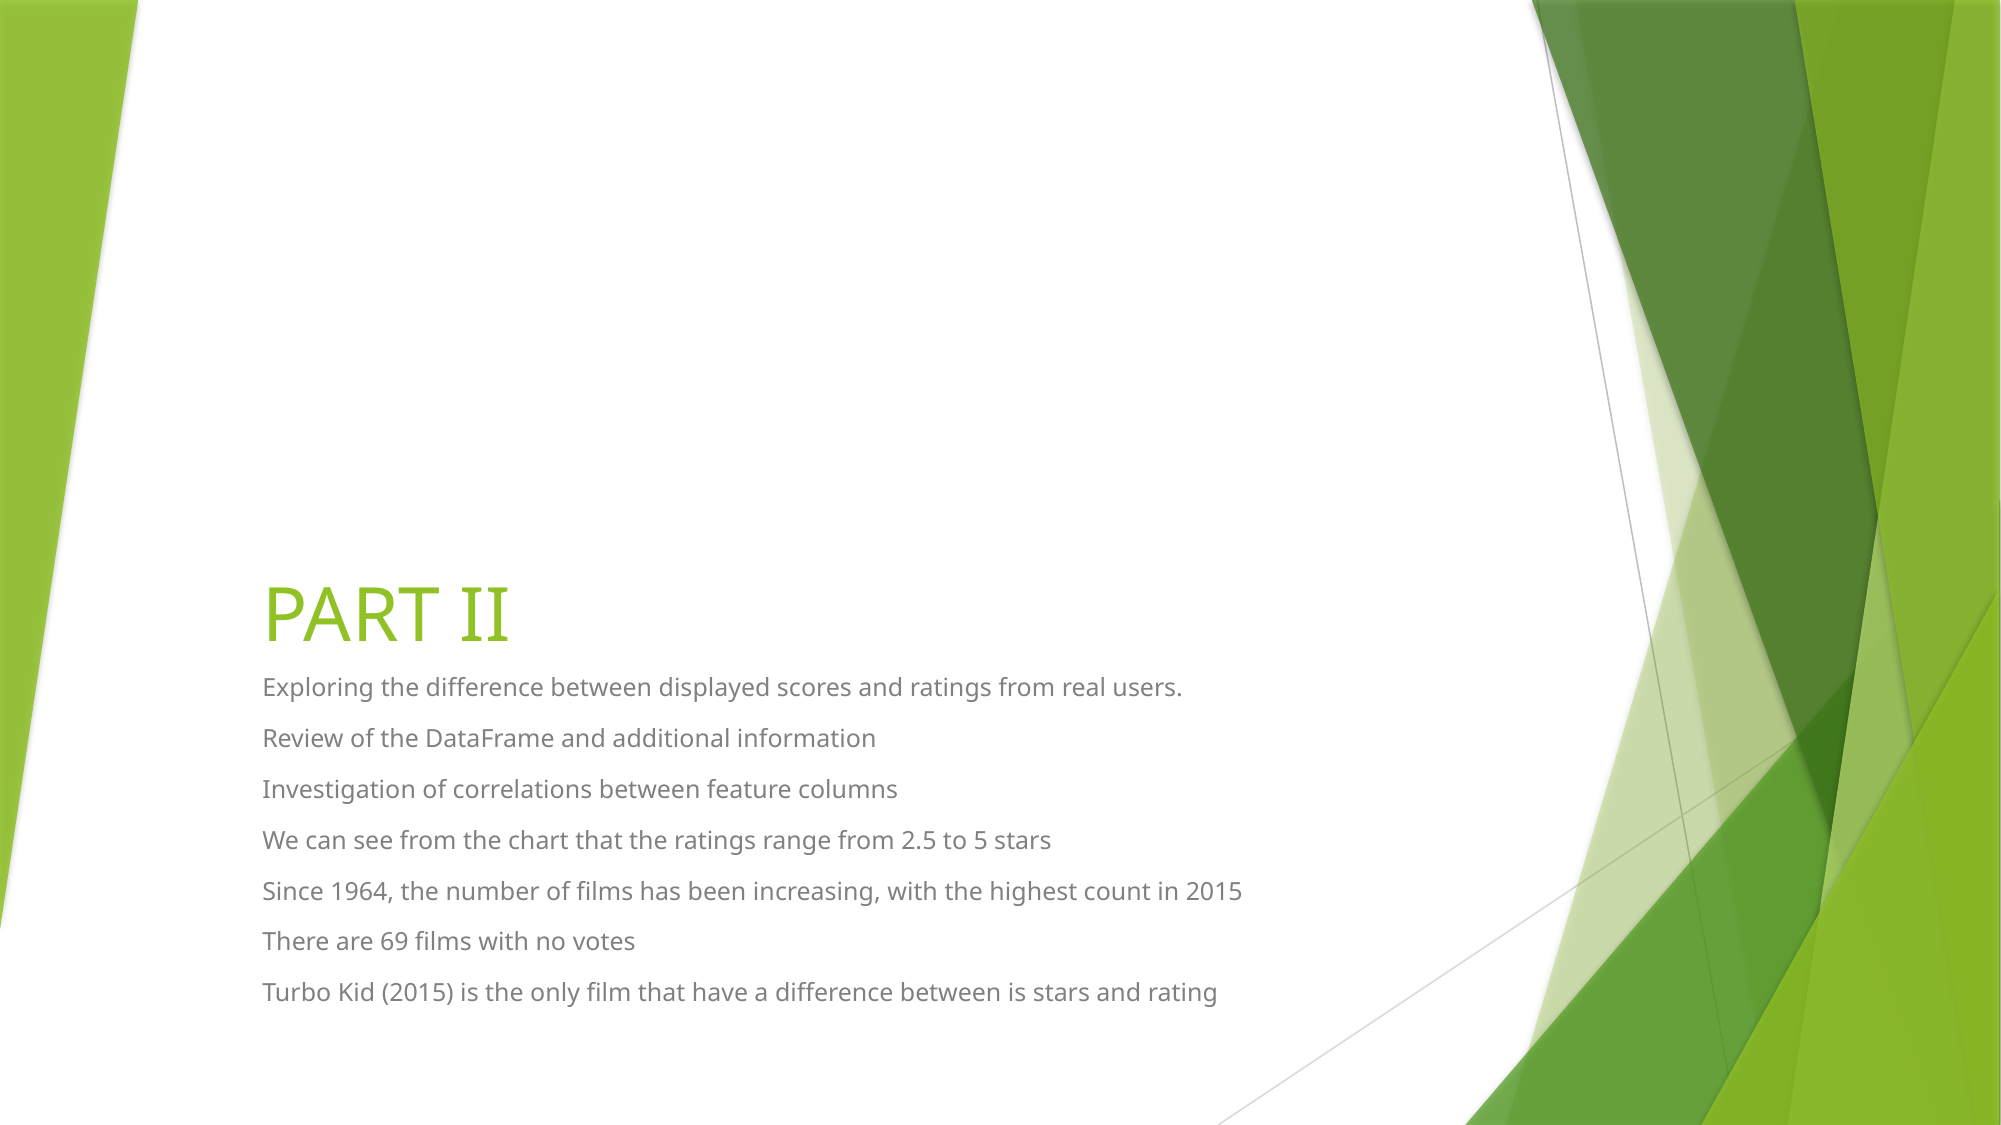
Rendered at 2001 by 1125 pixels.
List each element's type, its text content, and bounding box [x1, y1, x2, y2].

subtitle Exploring the difference between displayed scores and ratings from real users. Review of the DataFrame and additional information Investigation of correlations between feature columns We can see from the chart that the ratings range from 2.5 to 5 stars Since 1964, the number of films has been increasing, with the highest count in 2015 There are 69 films with no votes Turbo Kid (2015) is the only film that have a difference between is stars and rating [247, 664, 1522, 845]
title PART II [247, 394, 1522, 664]
